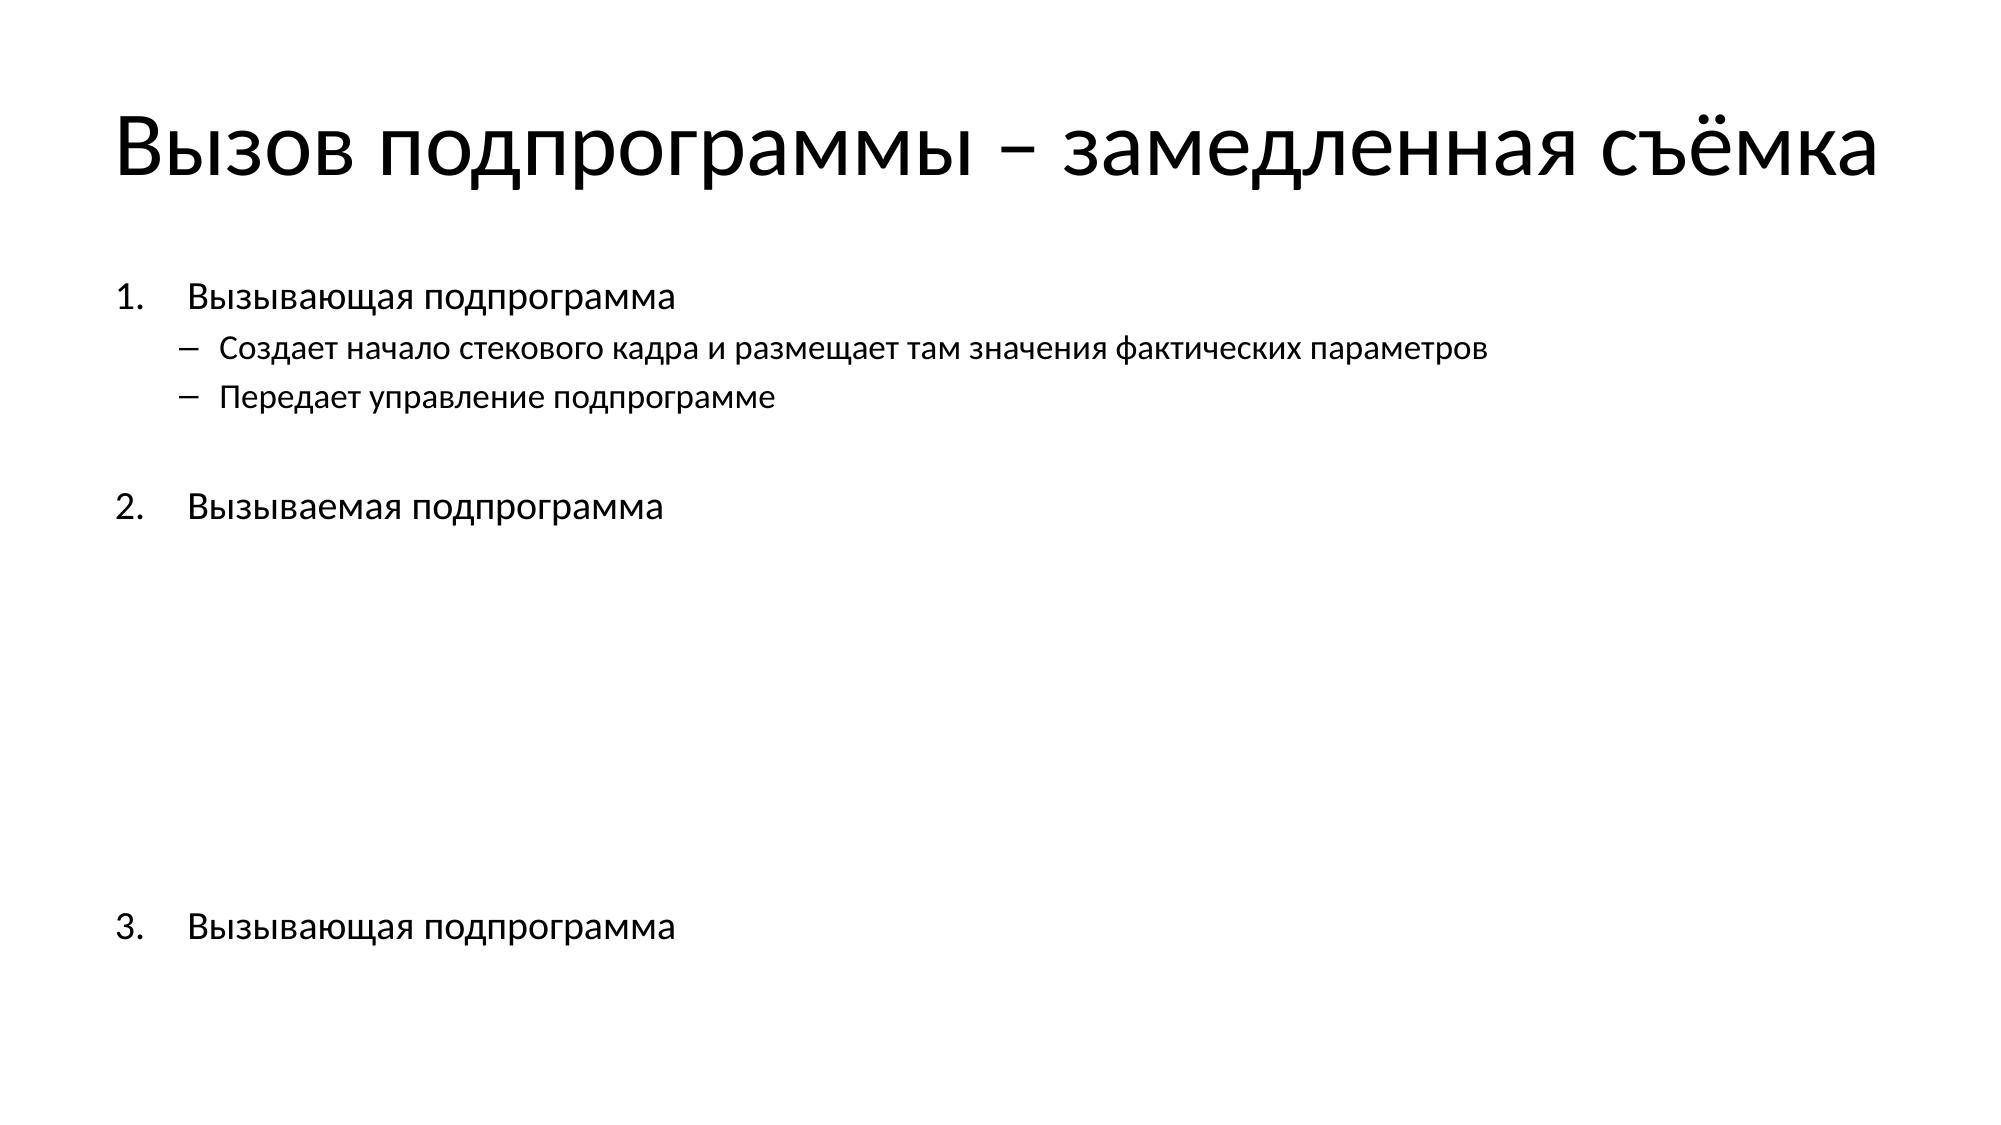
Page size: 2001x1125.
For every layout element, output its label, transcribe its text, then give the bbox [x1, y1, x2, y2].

list Вызывающая подпрограмма Создает начало стекового кадра и размещает там значения фактических параметров Передает управление подпрограмме Вызываемая подпрограмма Пролог Дописывает в стековый кадр адрес возврата из специального регистра, резервирует место для хранения локальных переменных и т.п. Зависит от архитектуры процессора, соглашения о вызовах (calling convention), языка программирования и т.п. Собственно исполнение подпрограммы Эпилог = Пролог -1 -- действия, обратные к действиям пролога Передает управление вызывающей подпрограмме Вызывающая подпрограмма Уничтожает стековый кадр [99, 262, 1900, 1005]
title Вызов подпрограммы – замедленная съёмка [99, 45, 1900, 233]
